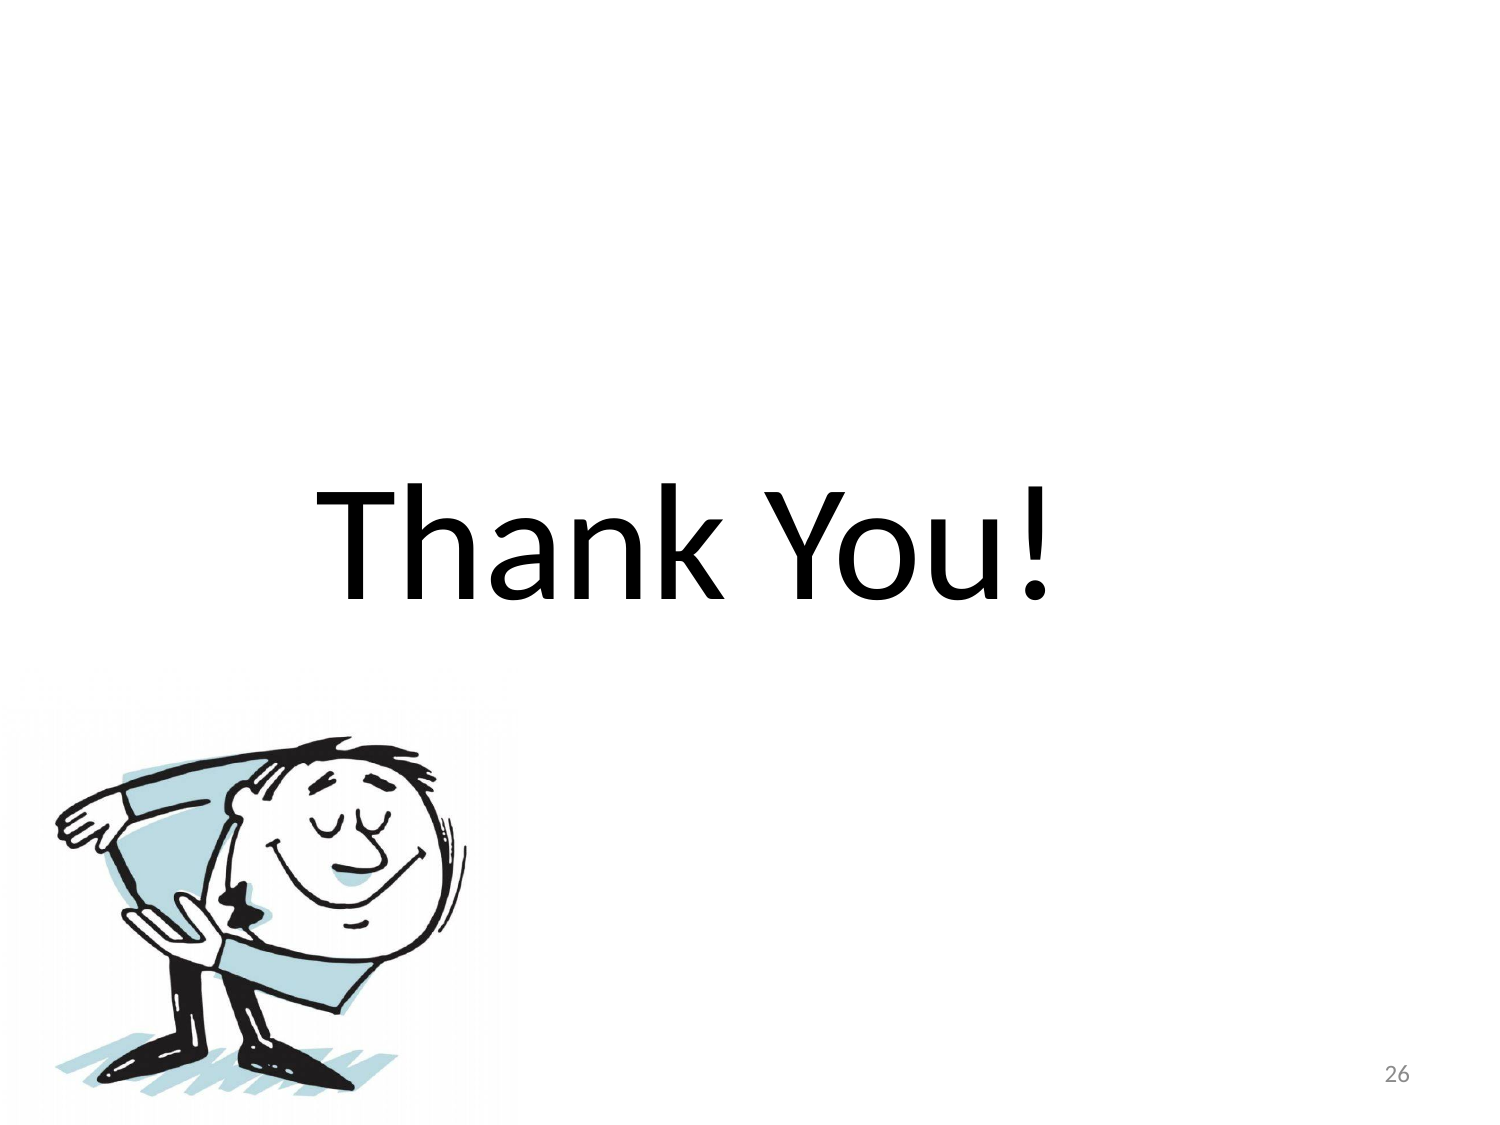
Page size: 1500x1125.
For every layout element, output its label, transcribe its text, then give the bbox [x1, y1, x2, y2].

list Thank You! [75, 101, 1425, 845]
picture [1, 668, 518, 1125]
slide_number 26 [1074, 1042, 1425, 1103]
